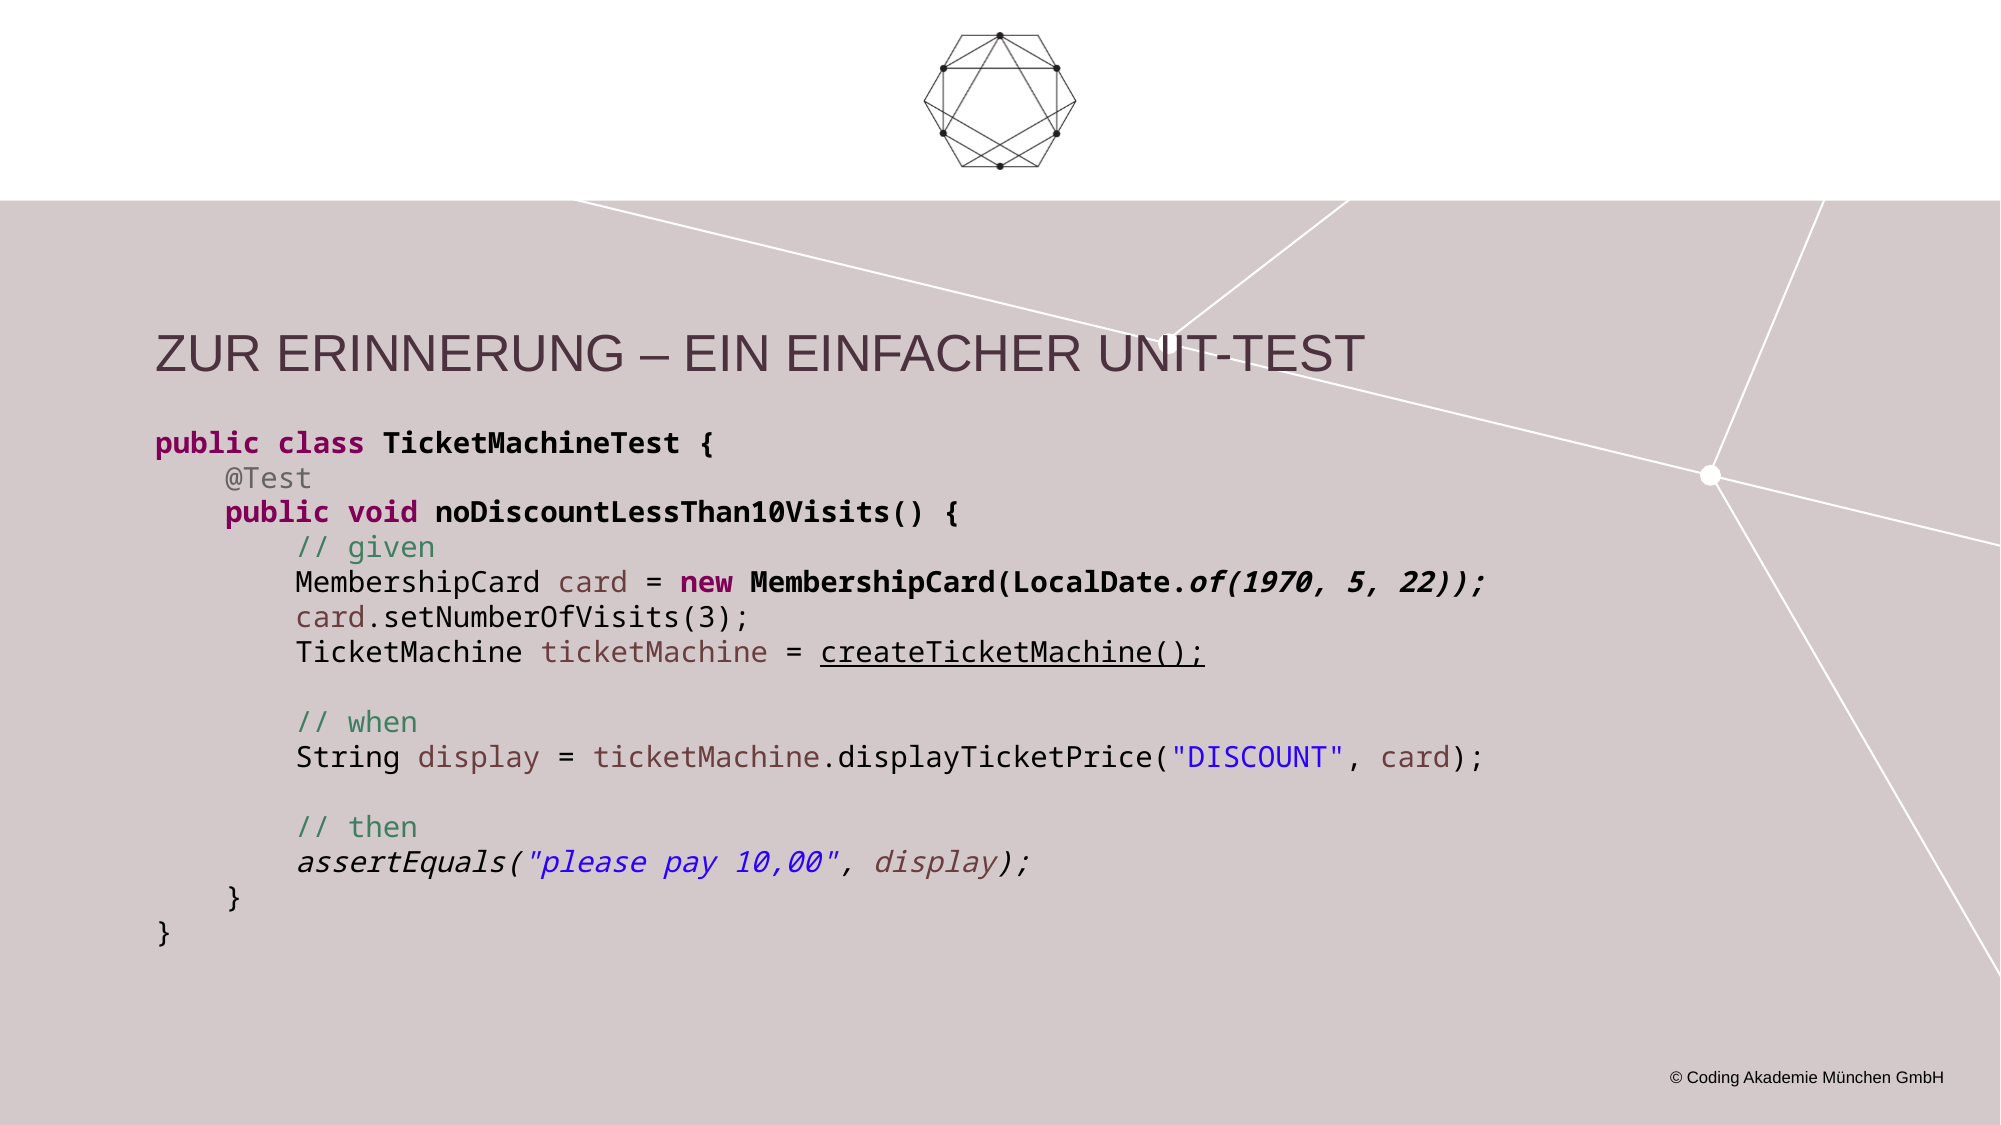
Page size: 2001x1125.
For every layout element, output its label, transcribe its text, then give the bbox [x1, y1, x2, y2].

list public class TicketMachineTest { @Test public void noDiscountLessThan10Visits() { // given MembershipCard card = new MembershipCard(LocalDate.of(1970, 5, 22)); card.setNumberOfVisits(3); TicketMachine ticketMachine = createTicketMachine(); // when String display = ticketMachine.displayTicketPrice("DISCOUNT", card); // then assertEquals("please pay 10,00", display); } } [155, 419, 1839, 1006]
footer © Coding Akademie München GmbH [1354, 1069, 1945, 1088]
picture [923, 32, 1077, 170]
title Zur Erinnerung – ein einfacher unit-test [155, 319, 1839, 383]
